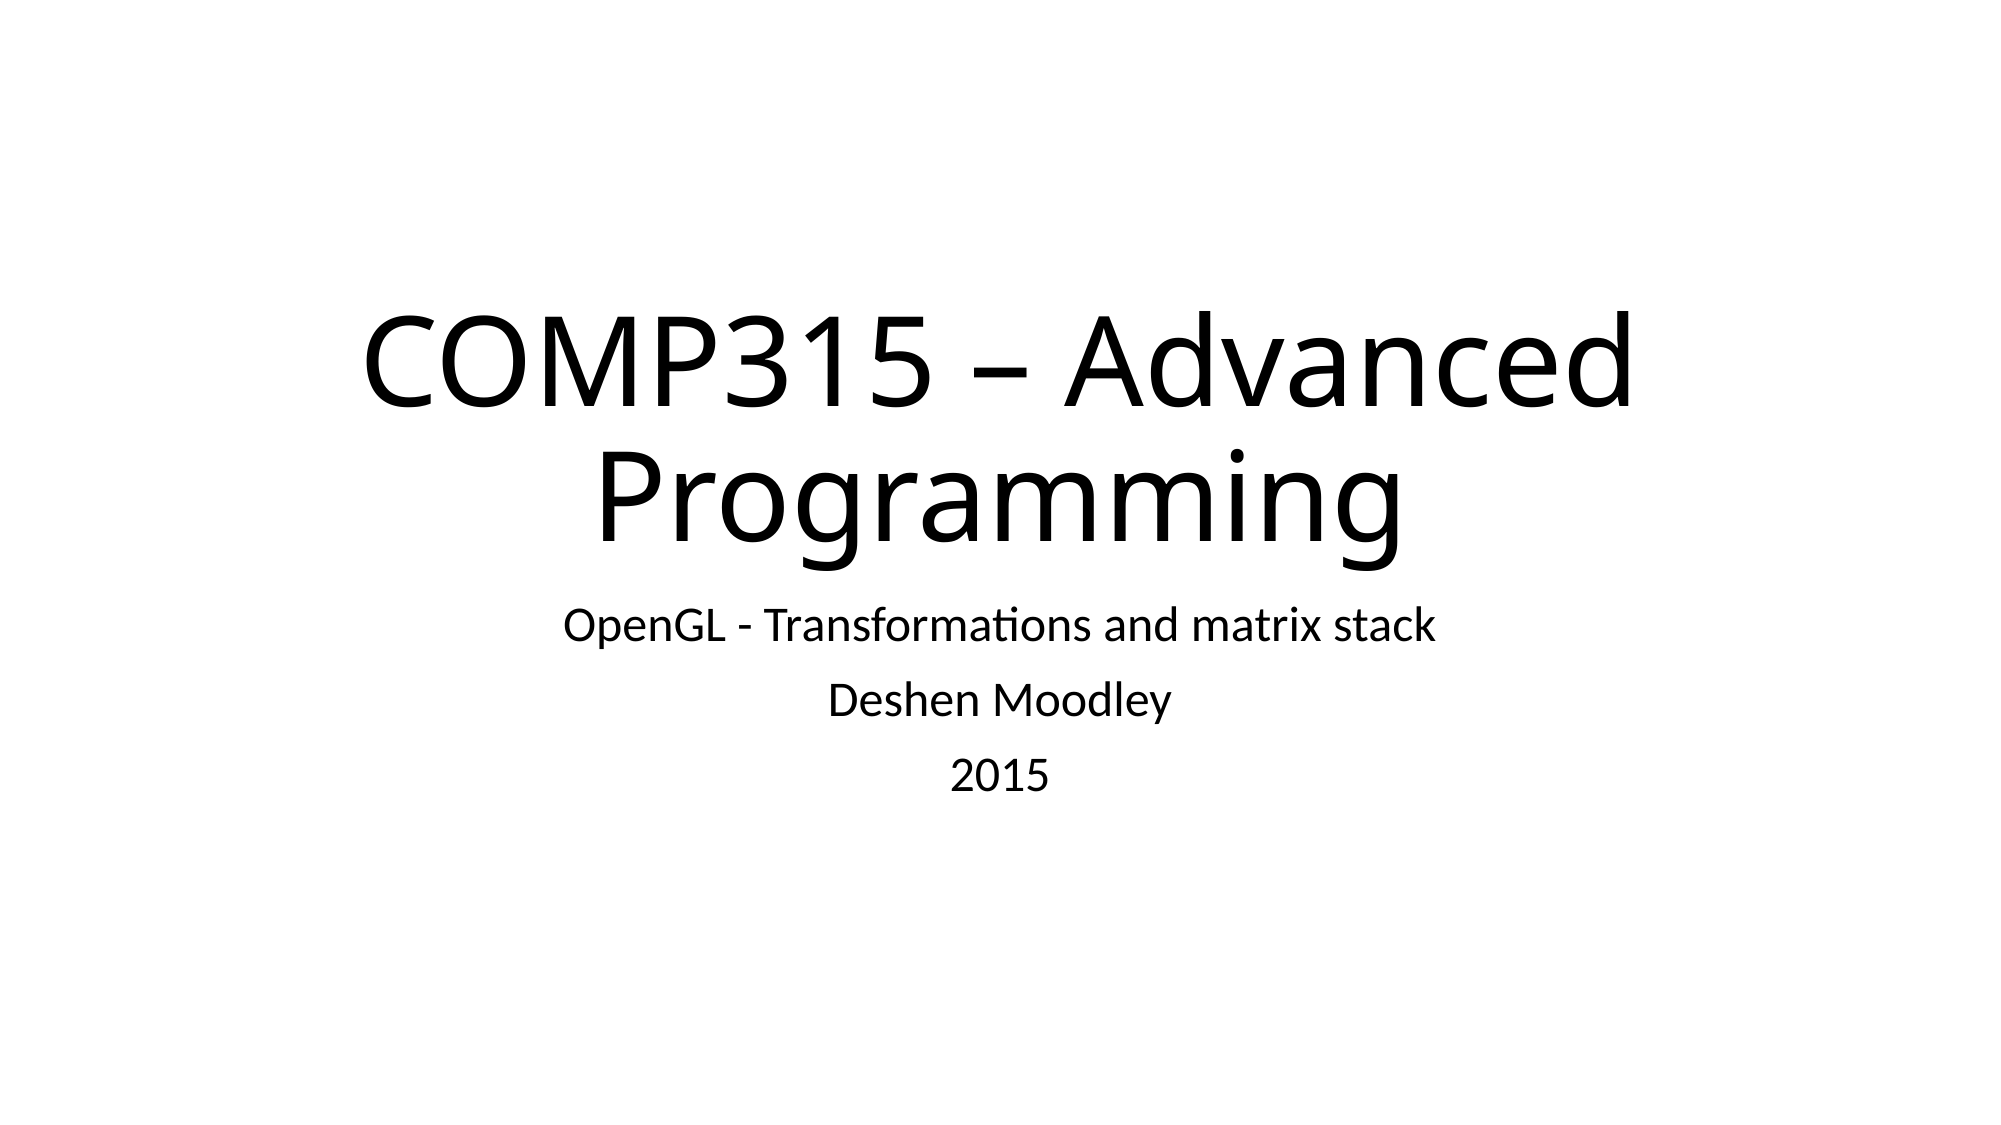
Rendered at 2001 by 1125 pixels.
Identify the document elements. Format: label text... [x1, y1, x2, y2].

subtitle OpenGL - Transformations and matrix stack Deshen Moodley 2015 [249, 590, 1750, 863]
title COMP315 – Advanced Programming [249, 184, 1750, 576]
